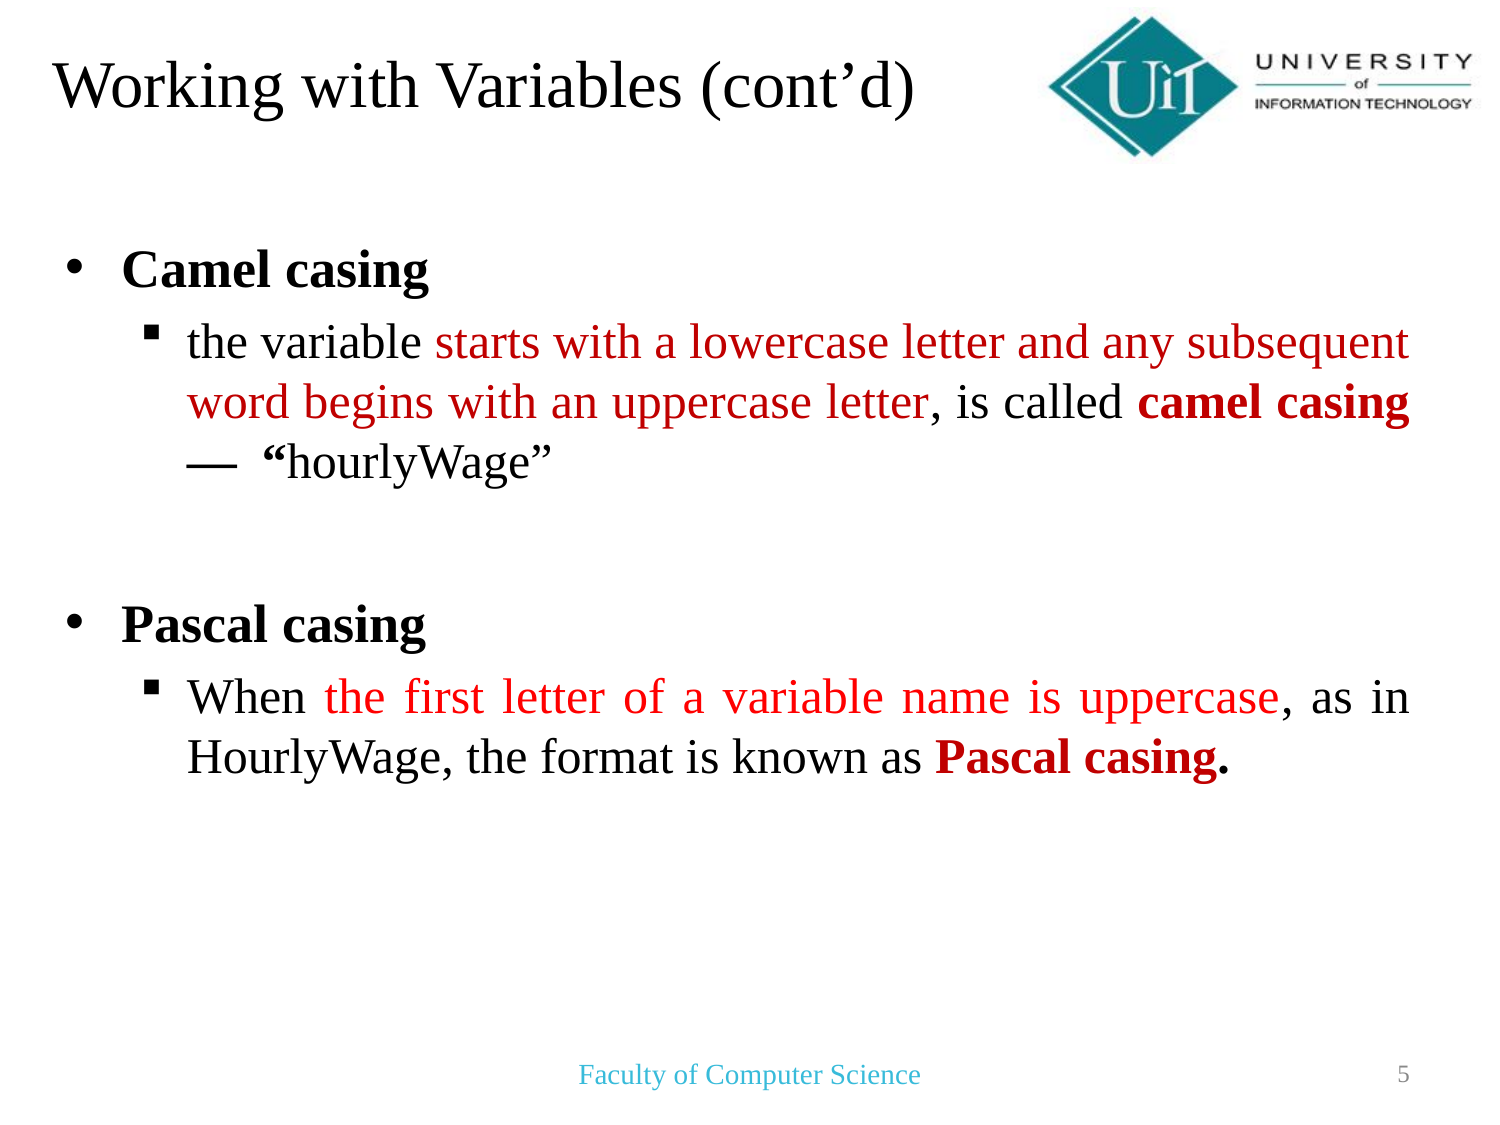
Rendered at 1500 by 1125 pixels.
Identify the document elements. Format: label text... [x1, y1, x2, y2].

footer Faculty of Computer Science [512, 1042, 988, 1103]
list Camel casing the variable starts with a lowercase letter and any subsequent word begins with an uppercase letter, is called camel casing— “hourlyWage” Pascal casing When the first letter of a variable name is uppercase, as in HourlyWage, the format is known as Pascal casing. [50, 149, 1425, 1043]
picture [1065, 7, 1498, 164]
title Working with Variables (cont’d) [37, 0, 1065, 175]
slide_number 5 [1074, 1042, 1425, 1103]
